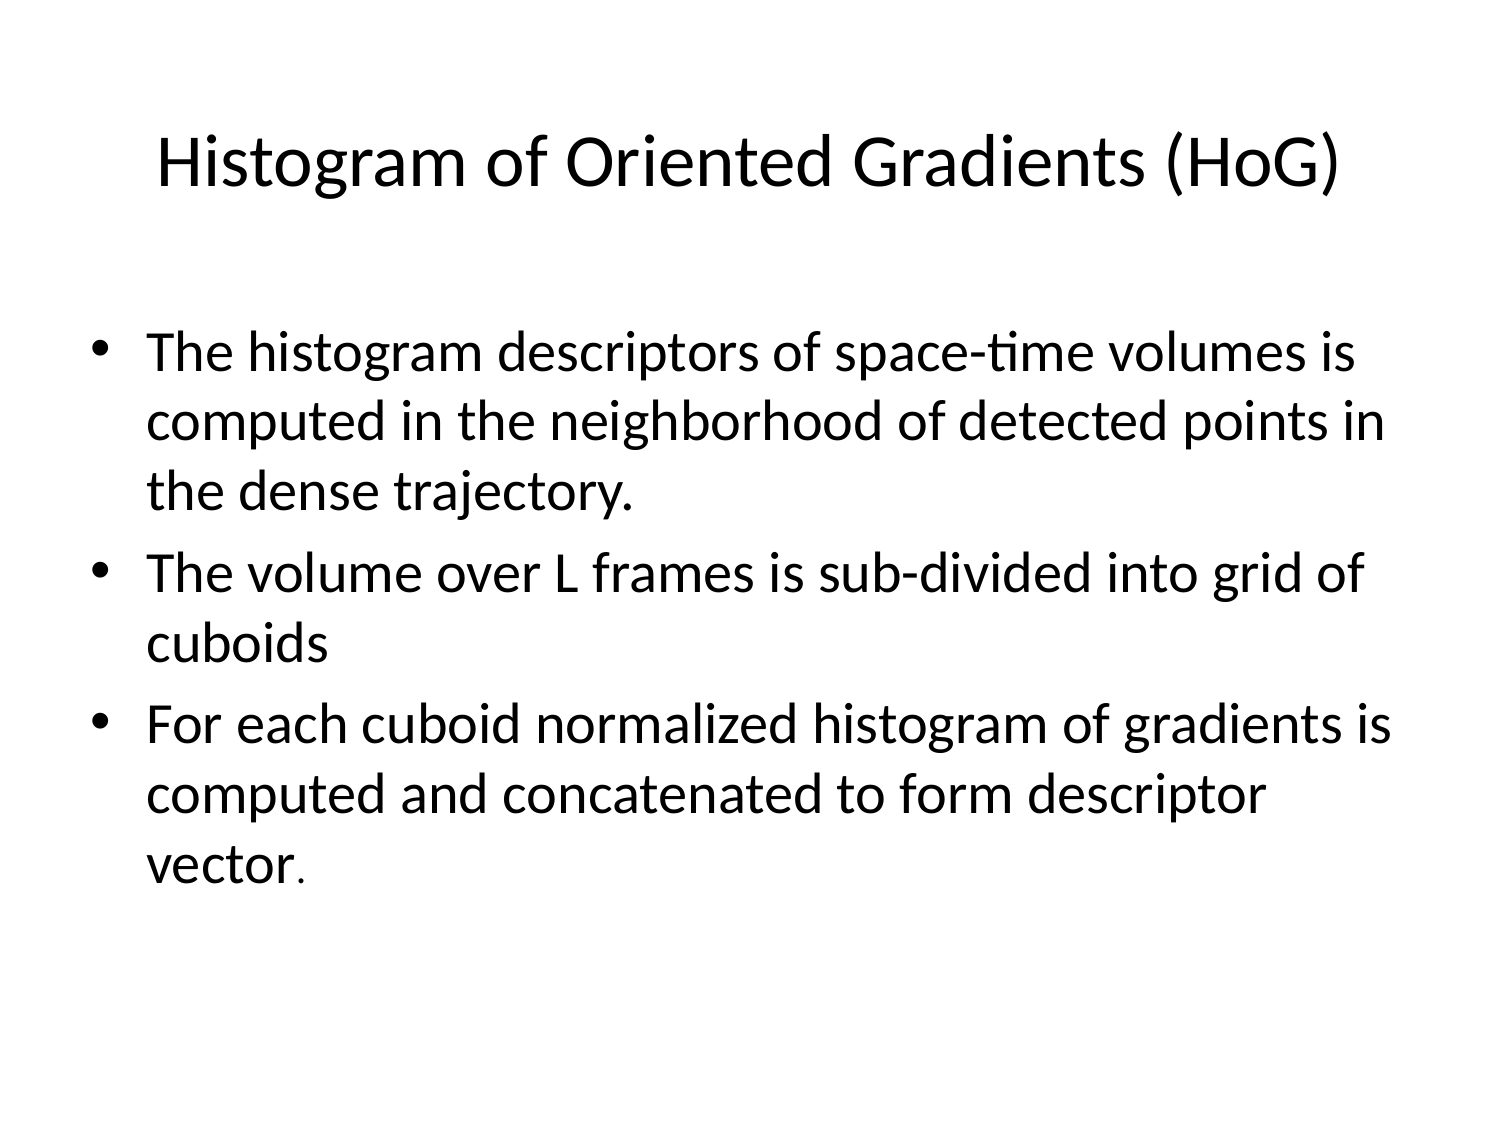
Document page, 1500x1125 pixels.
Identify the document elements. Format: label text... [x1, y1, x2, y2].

list The histogram descriptors of space-time volumes is computed in the neighborhood of detected points in the dense trajectory. The volume over L frames is sub-divided into grid of cuboids For each cuboid normalized histogram of gradients is computed and concatenated to form descriptor vector. [75, 243, 1425, 1005]
title Histogram of Oriented Gradients (HoG) [75, 137, 1425, 243]
